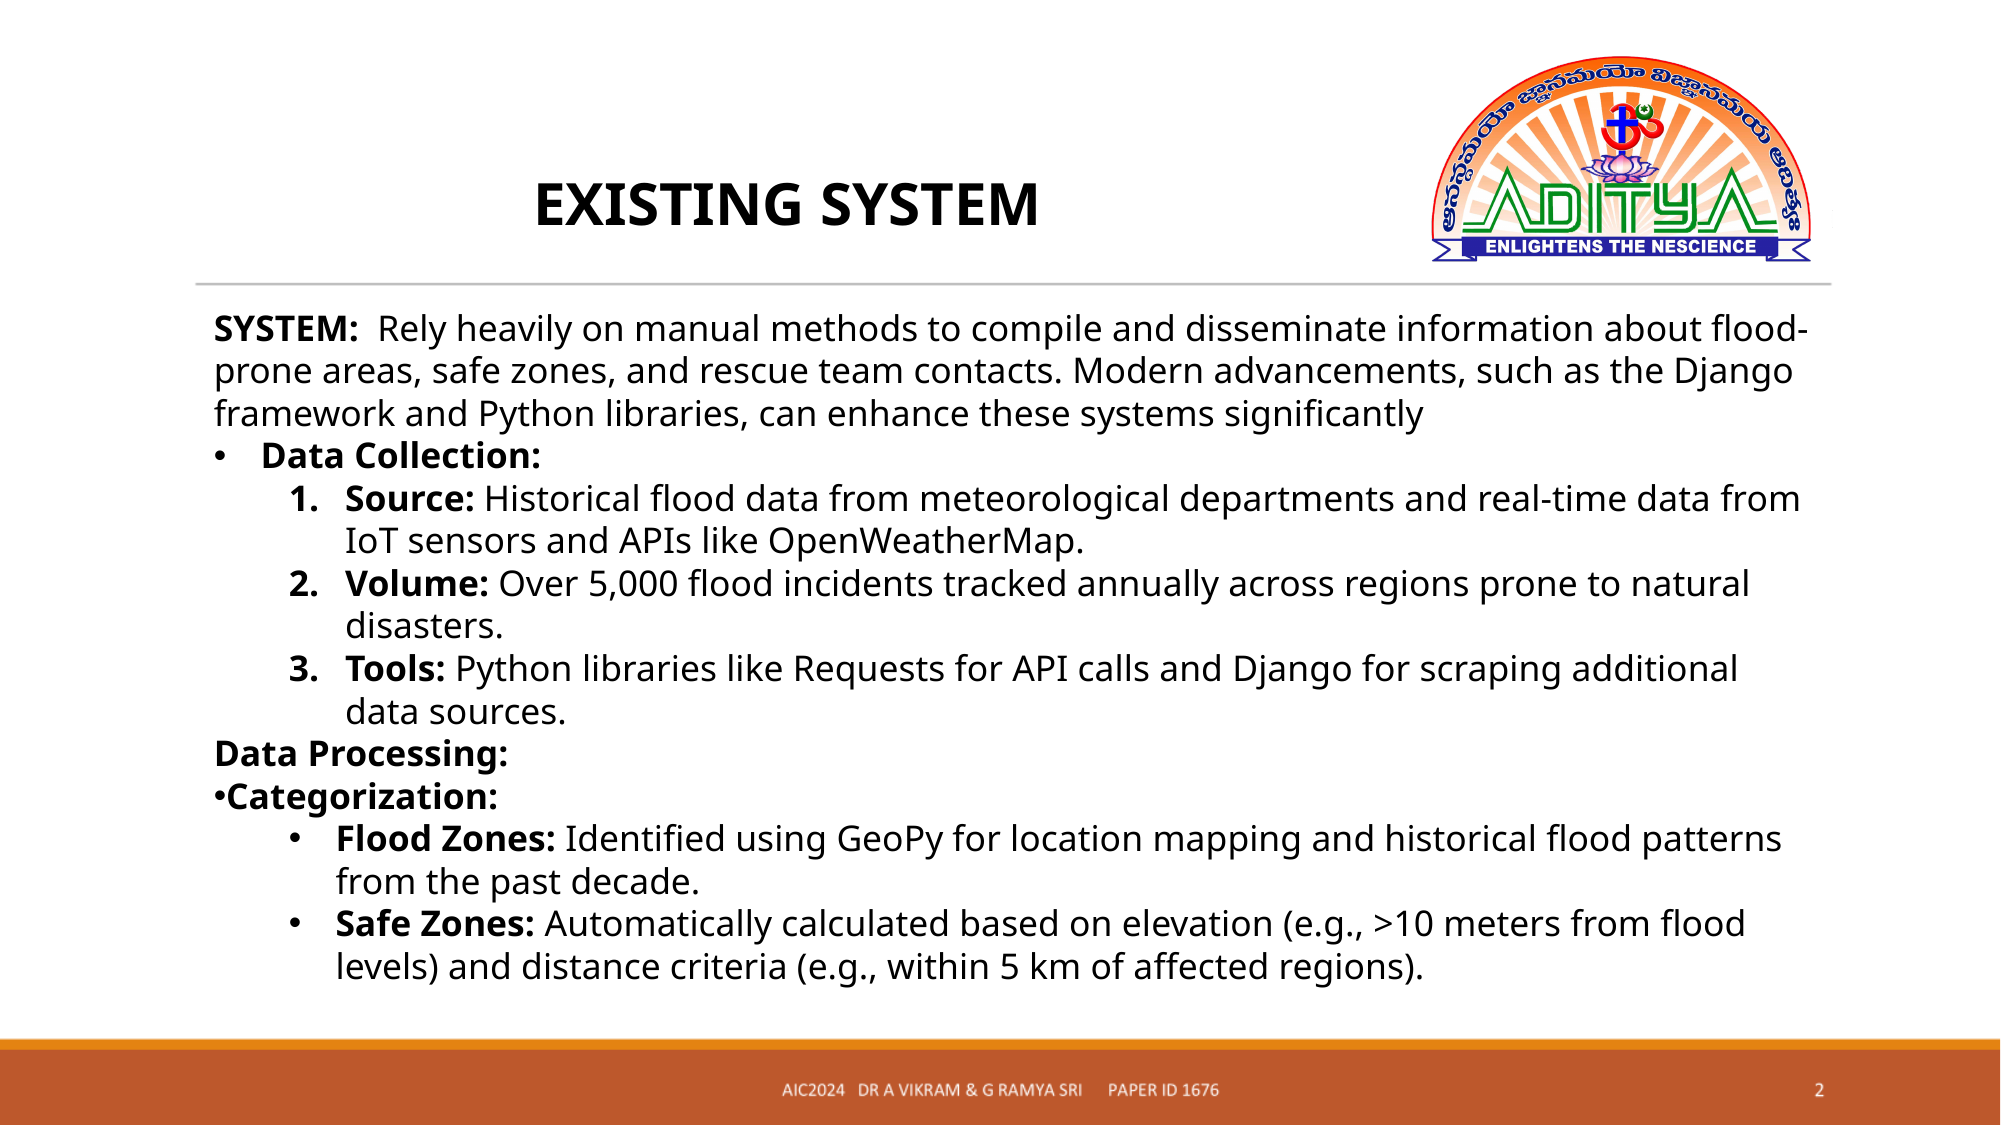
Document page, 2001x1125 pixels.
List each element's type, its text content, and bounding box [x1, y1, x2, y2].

text_box EXISTING SYSTEM [411, 159, 1341, 245]
picture [0, 0, 2001, 1125]
text_box SYSTEM: Rely heavily on manual methods to compile and disseminate information about flood-prone areas, safe zones, and rescue team contacts. Modern advancements, such as the Django framework and Python libraries, can enhance these systems significantly Data Collection: Source: Historical flood data from meteorological departments and real-time data from IoT sensors and APIs like OpenWeatherMap. Volume: Over 5,000 flood incidents tracked annually across regions prone to natural disasters. Tools: Python libraries like Requests for API calls and Django for scraping additional data sources. Data Processing: Categorization: Flood Zones: Identified using GeoPy for location mapping and historical flood patterns from the past decade. Safe Zones: Automatically calculated based on elevation (e.g., >10 meters from flood levels) and distance criteria (e.g., within 5 km of affected regions). [199, 298, 1833, 1084]
